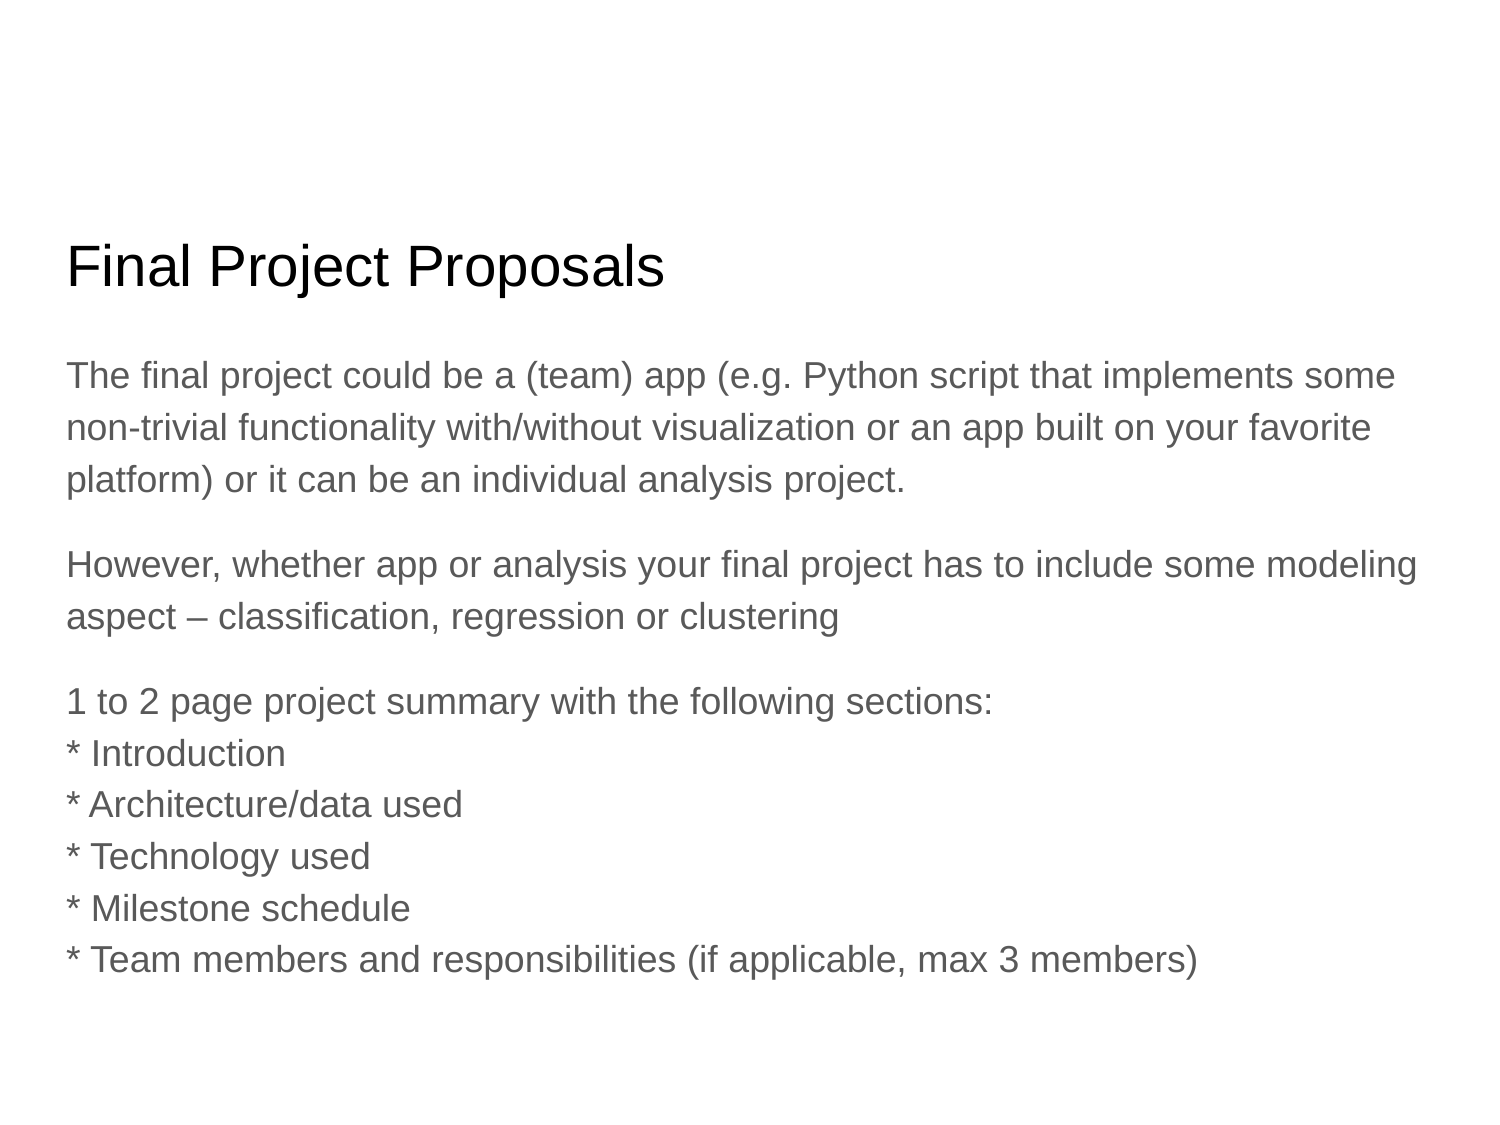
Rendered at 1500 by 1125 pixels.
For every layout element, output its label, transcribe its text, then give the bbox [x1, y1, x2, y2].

title Final Project Proposals [51, 213, 1449, 308]
list The final project could be a (team) app (e.g. Python script that implements some non-trivial functionality with/without visualization or an app built on your favorite platform) or it can be an individual analysis project. However, whether app or analysis your final project has to include some modeling aspect – classification, regression or clustering 1 to 2 page project summary with the following sections: * Introduction * Architecture/data used * Technology used * Milestone schedule * Team members and responsibilities (if applicable, max 3 members) [51, 329, 1449, 1087]
